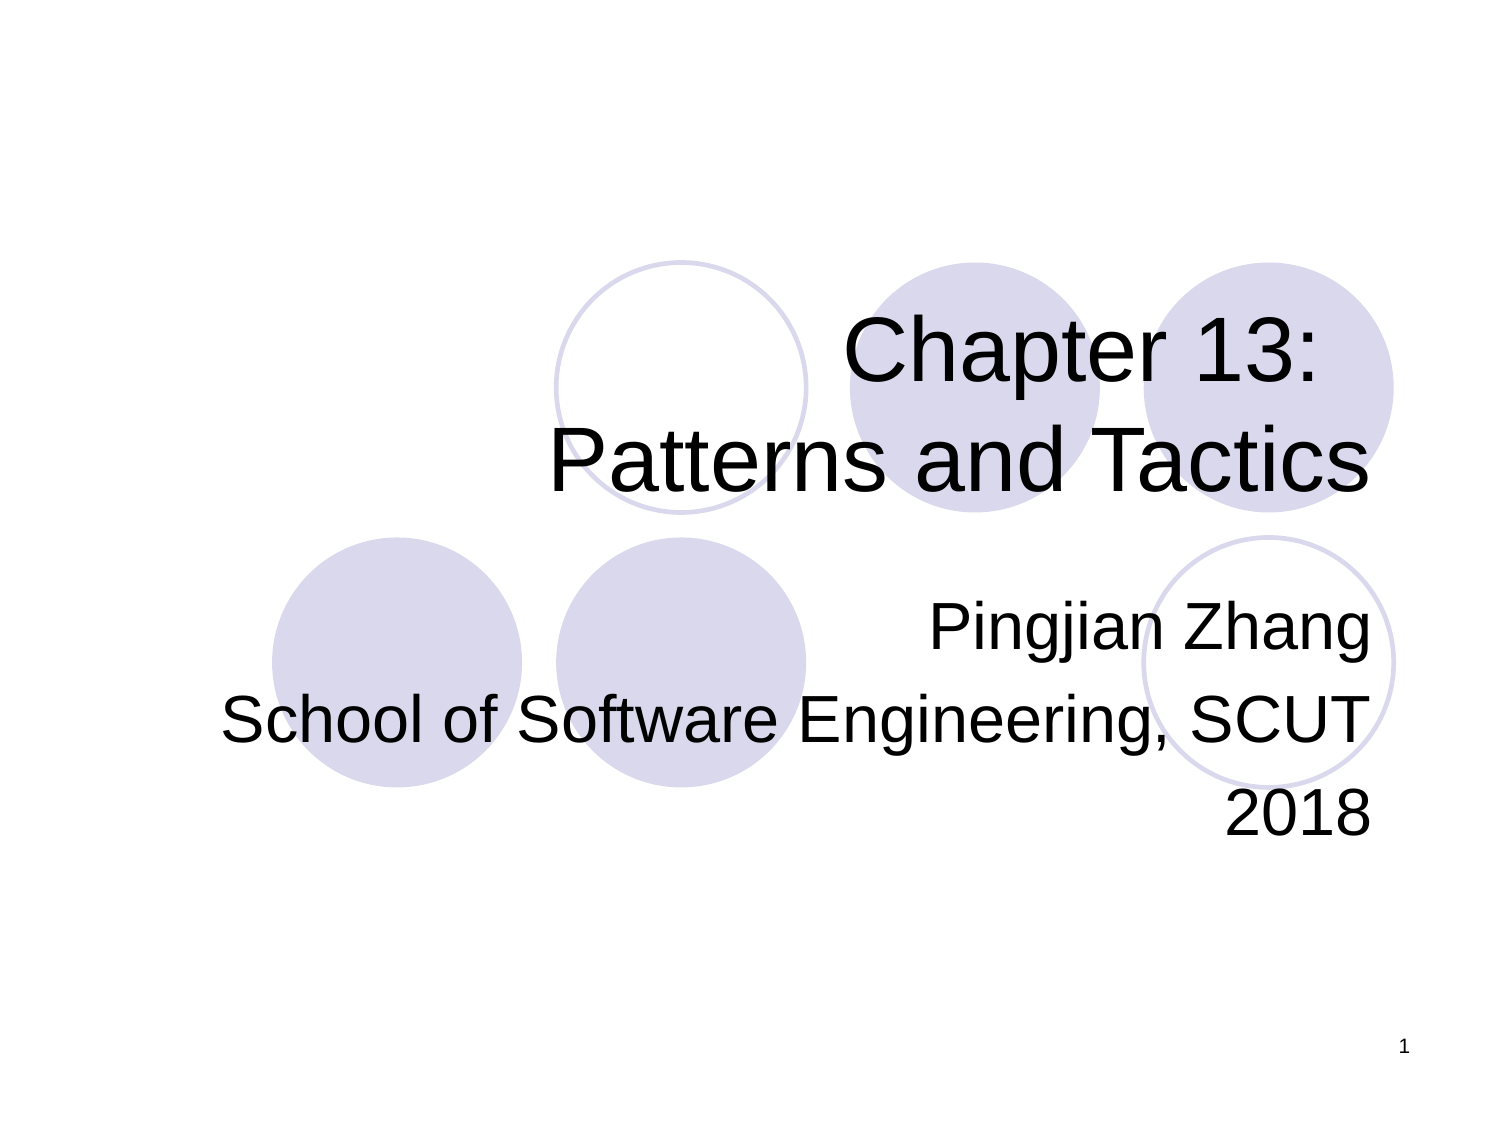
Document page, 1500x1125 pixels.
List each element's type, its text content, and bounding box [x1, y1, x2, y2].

title Chapter 13: Patterns and Tactics [112, 200, 1388, 518]
subtitle Pingjian Zhang School of Software Engineering, SCUT 2018 [159, 575, 1388, 863]
slide_number 1 [1074, 1025, 1425, 1100]
